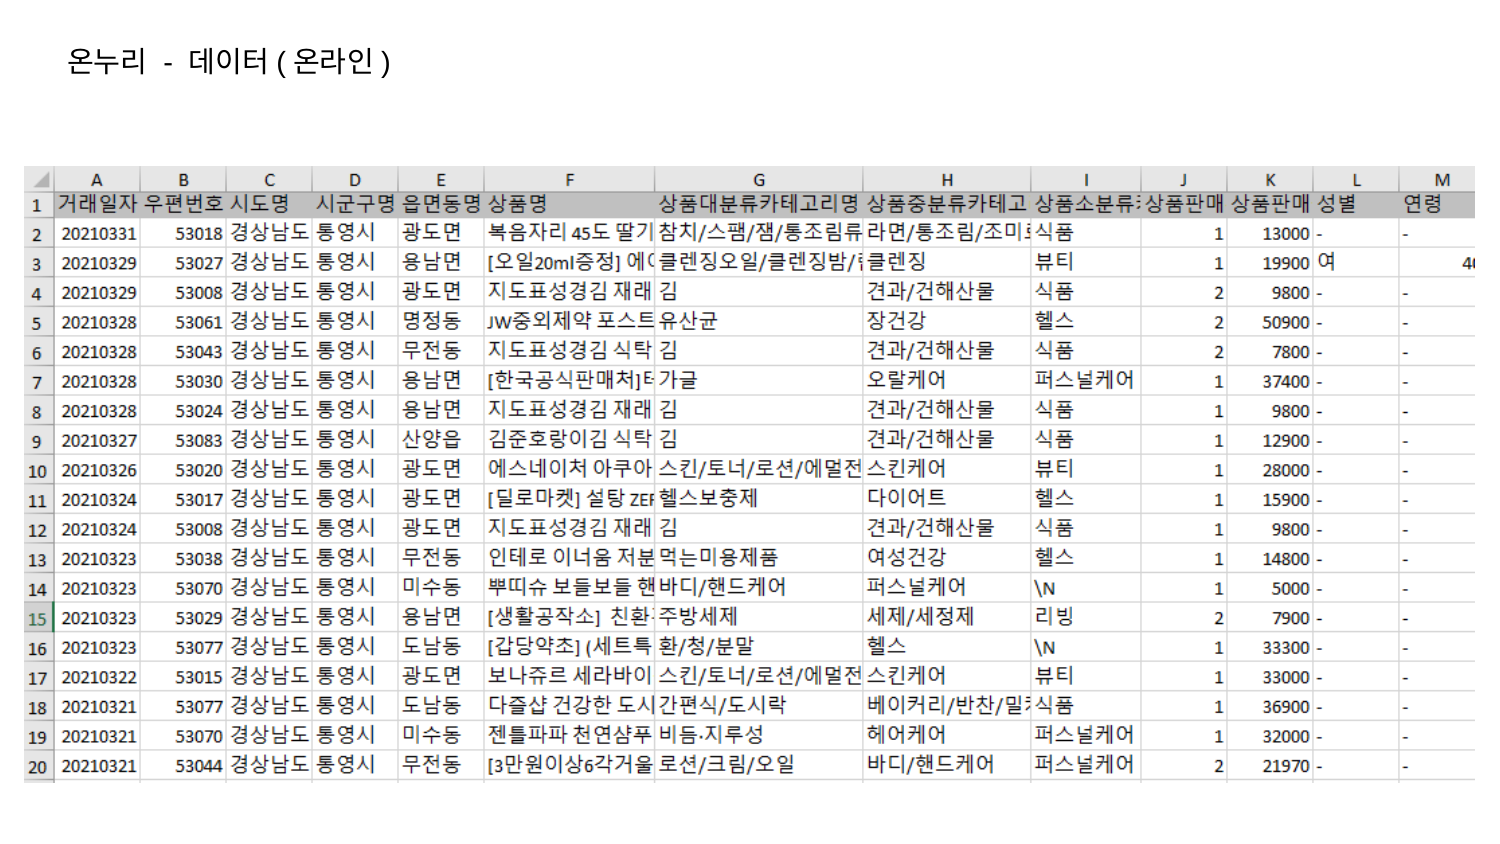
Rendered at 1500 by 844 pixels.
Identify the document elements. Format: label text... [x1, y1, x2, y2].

text_box 온누리 - 데이터(온라인) [52, 27, 750, 93]
picture [24, 165, 1476, 783]
